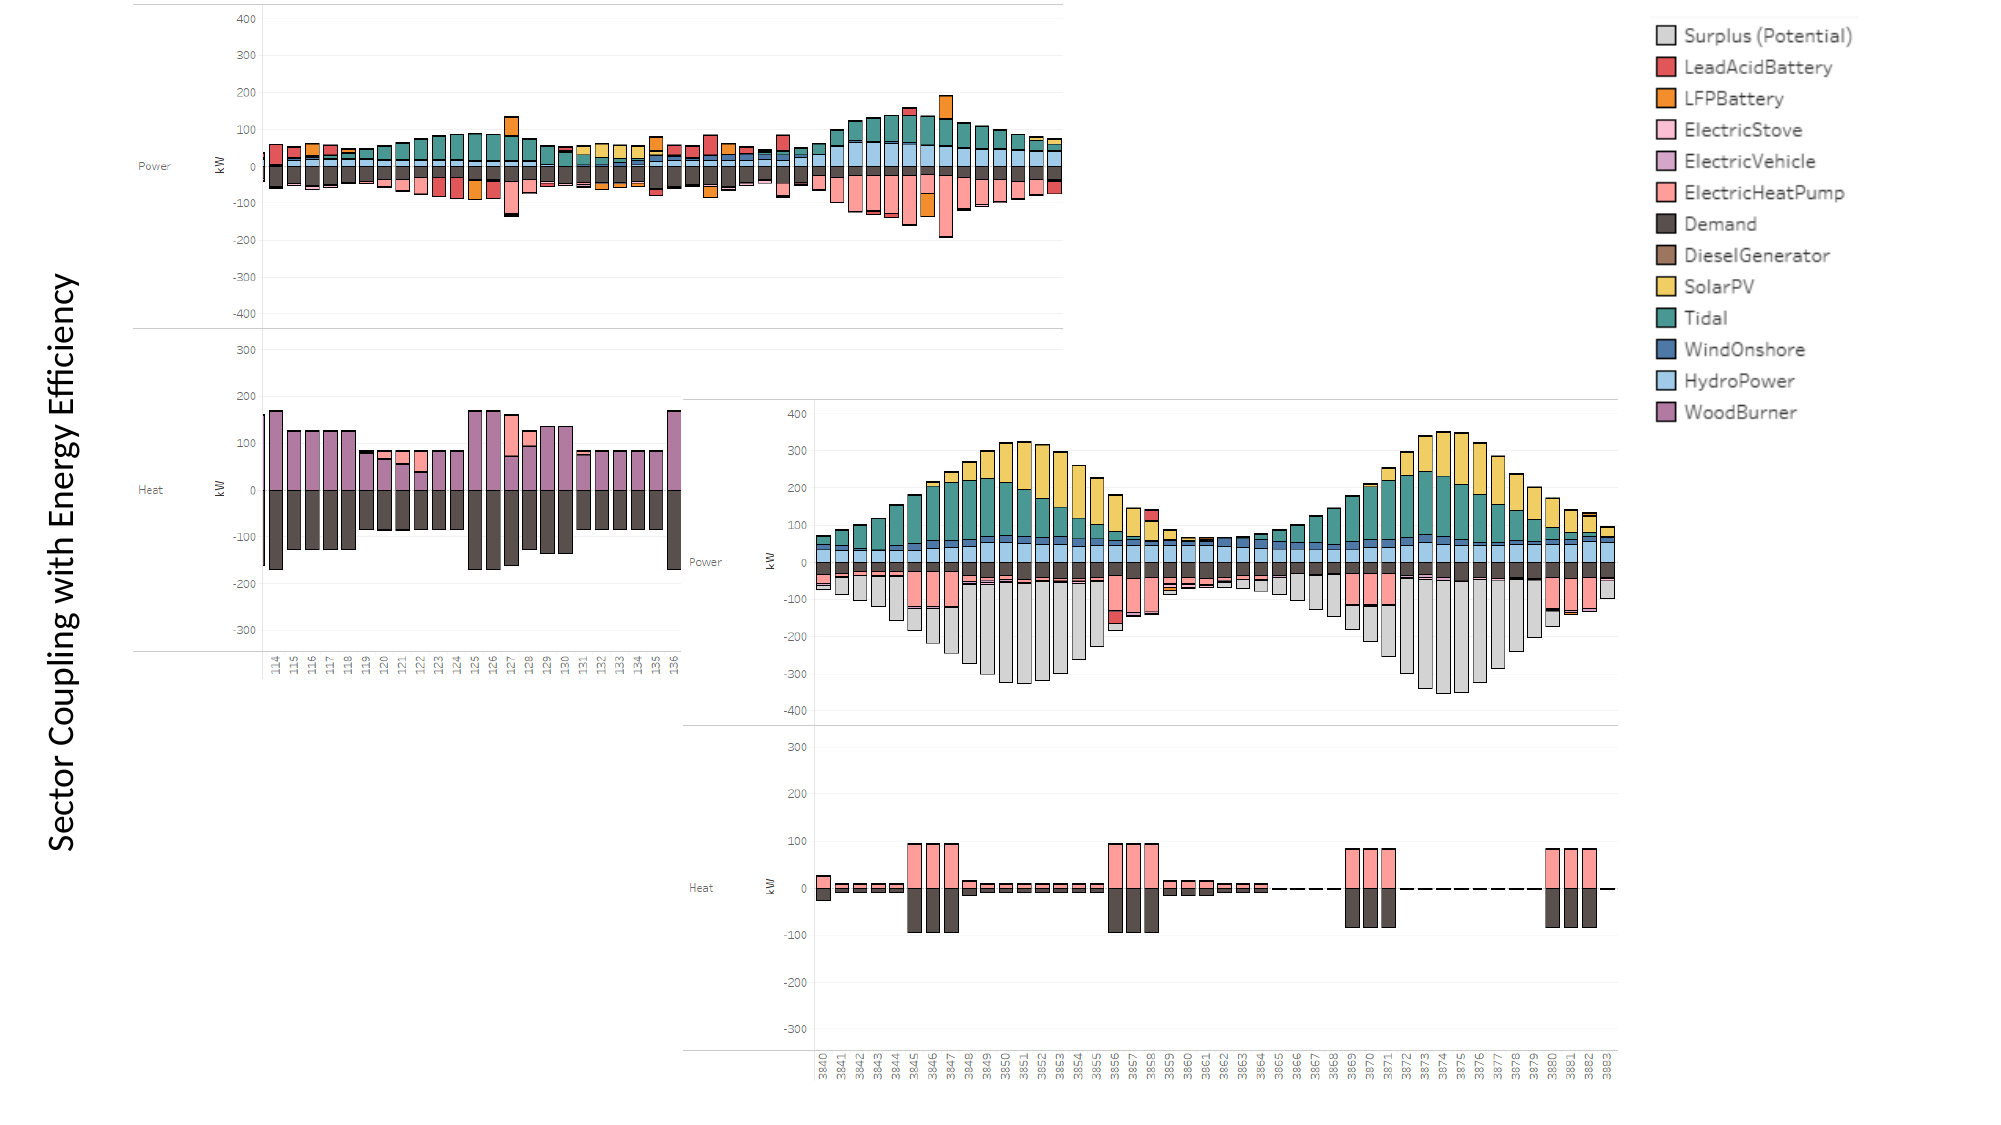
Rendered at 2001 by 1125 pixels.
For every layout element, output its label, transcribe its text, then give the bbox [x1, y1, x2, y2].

text_box Sector Coupling with Energy Efficiency [28, 258, 88, 867]
picture [129, 0, 1618, 1081]
picture [1650, 16, 1859, 427]
